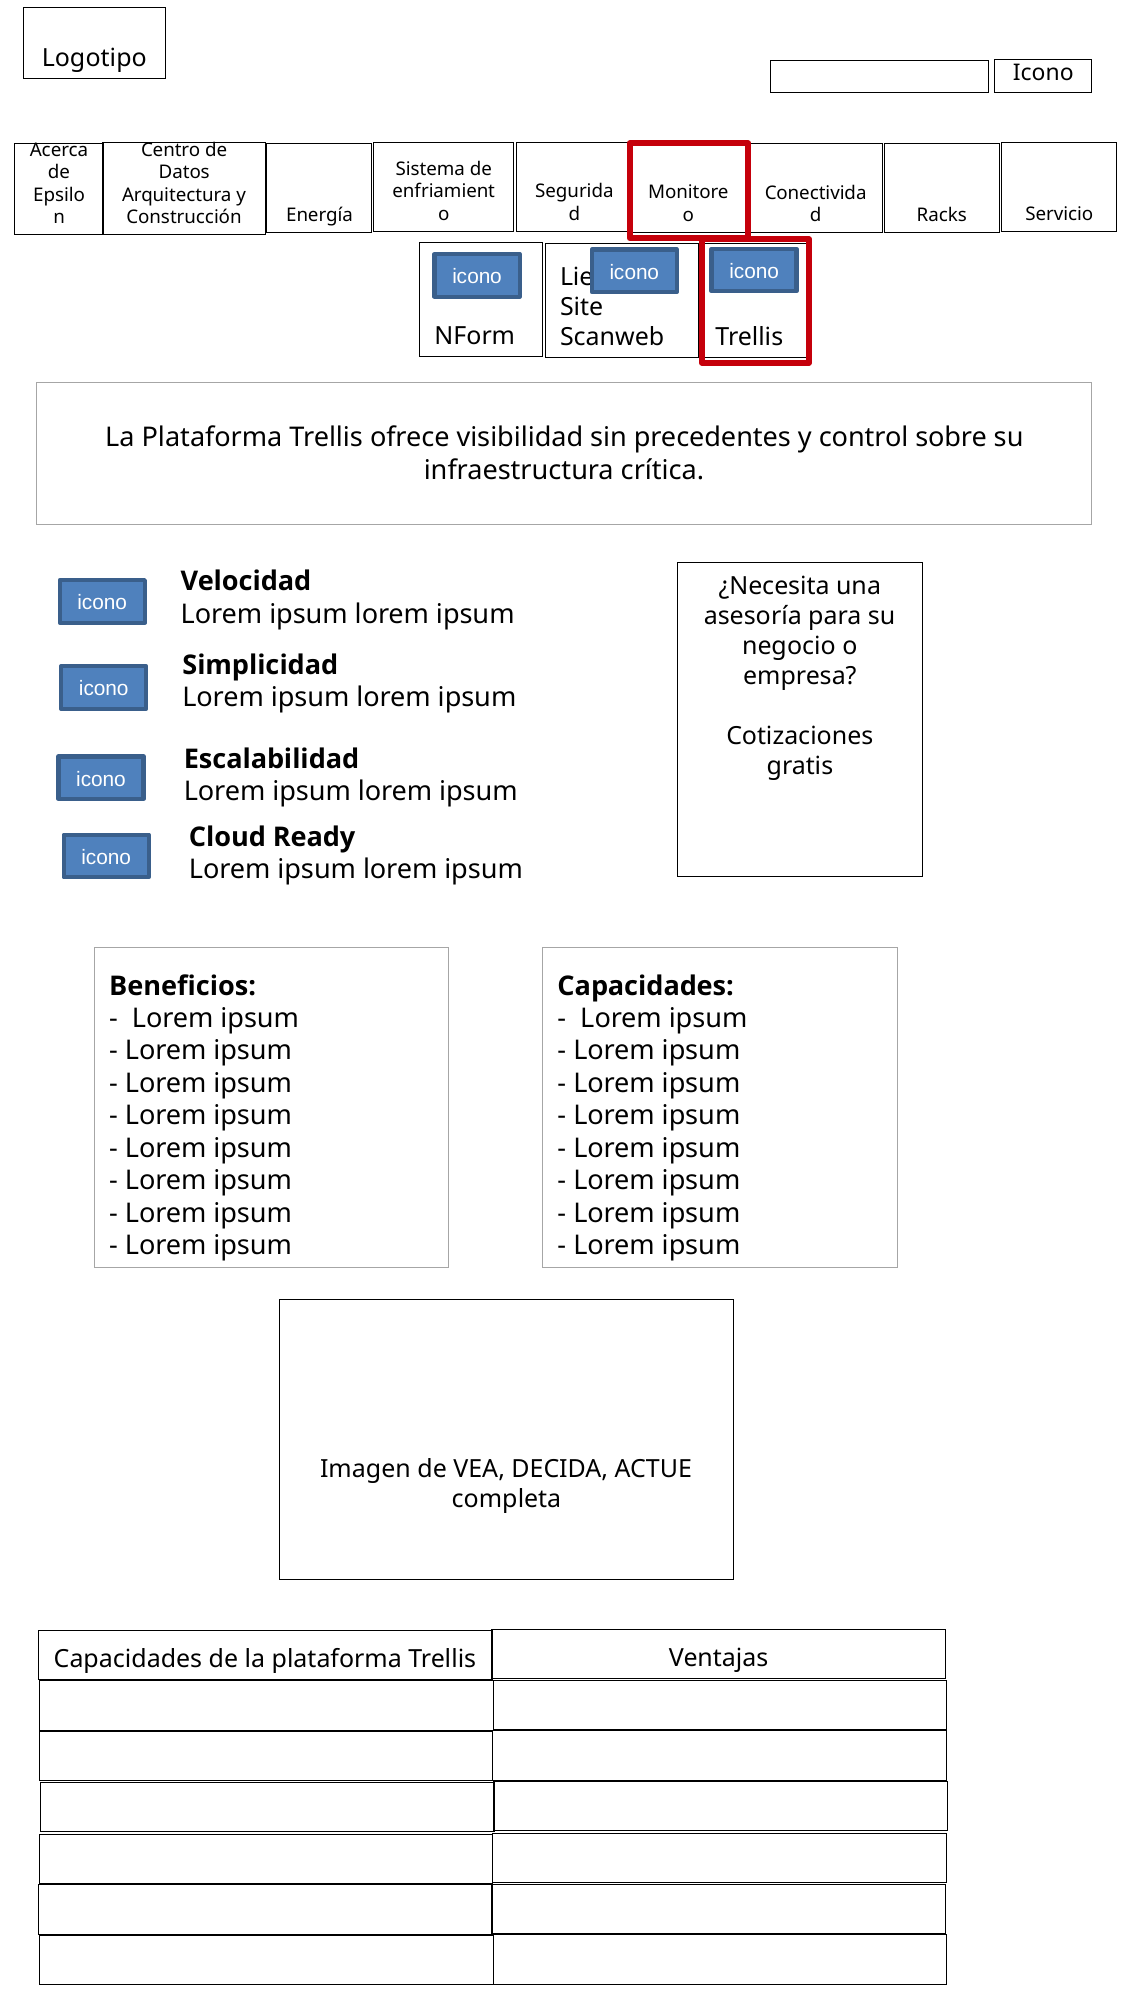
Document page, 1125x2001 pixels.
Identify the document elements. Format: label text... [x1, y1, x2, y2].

text_box [493, 1934, 947, 1985]
text_box icono [59, 664, 148, 711]
text_box [629, 143, 749, 239]
text_box icono [56, 754, 146, 801]
text_box [40, 1782, 495, 1832]
text_box Conectividad [749, 143, 883, 233]
text_box Logotipo [23, 7, 166, 79]
text_box La Plataforma Trellis ofrece visibilidad sin precedentes y control sobre su infraestructura crítica. [36, 382, 1092, 525]
text_box Imagen de VEA, DECIDA, ACTUE completa [279, 1299, 734, 1580]
text_box icono [62, 833, 151, 879]
text_box [770, 60, 989, 93]
text_box Energía [266, 143, 372, 233]
text_box Servicio [1001, 142, 1117, 232]
text_box [38, 1884, 493, 1935]
text_box [39, 1834, 493, 1884]
text_box Ventajas [491, 1629, 946, 1679]
text_box icono [590, 247, 679, 294]
text_box Beneficios: - Lorem ipsum - Lorem ipsum - Lorem ipsum - Lorem ipsum - Lorem ipsum - Lorem ipsum - Lorem ipsum - Lorem ipsum [94, 947, 449, 1268]
text_box Liebert Site Scanweb [545, 243, 699, 358]
text_box Capacidades de la plataforma Trellis [38, 1630, 493, 1680]
text_box Sistema de enfriamiento [373, 142, 514, 232]
text_box Acerca de Epsilon [14, 143, 104, 235]
text_box [492, 1833, 947, 1883]
text_box ¿Necesita una asesoría para su negocio o empresa? Cotizaciones gratis [677, 562, 923, 877]
text_box icono [58, 578, 147, 625]
text_box [39, 1680, 493, 1731]
text_box [39, 1935, 493, 1985]
text_box Seguridad [516, 142, 630, 232]
text_box [492, 1730, 947, 1781]
text_box [39, 1731, 492, 1781]
text_box Capacidades: - Lorem ipsum - Lorem ipsum - Lorem ipsum - Lorem ipsum - Lorem ipsum - Lorem ipsum - Lorem ipsum - Lorem ipsum [542, 947, 898, 1268]
text_box [491, 1884, 946, 1934]
text_box Escalabilidad Lorem ipsum lorem ipsum [168, 752, 559, 814]
text_box Cloud Ready Lorem ipsum lorem ipsum [174, 831, 564, 892]
text_box Racks [884, 143, 1000, 233]
text_box Centro de Datos Arquitectura y Construcción [102, 142, 266, 235]
text_box NForm [419, 242, 543, 357]
text_box icono [432, 252, 522, 299]
text_box Velocidad Lorem ipsum lorem ipsum [165, 575, 556, 637]
text_box [701, 239, 810, 363]
text_box [493, 1680, 947, 1730]
text_box Icono [994, 59, 1092, 93]
text_box Simplicidad Lorem ipsum lorem ipsum [167, 658, 558, 720]
text_box [493, 1781, 948, 1831]
